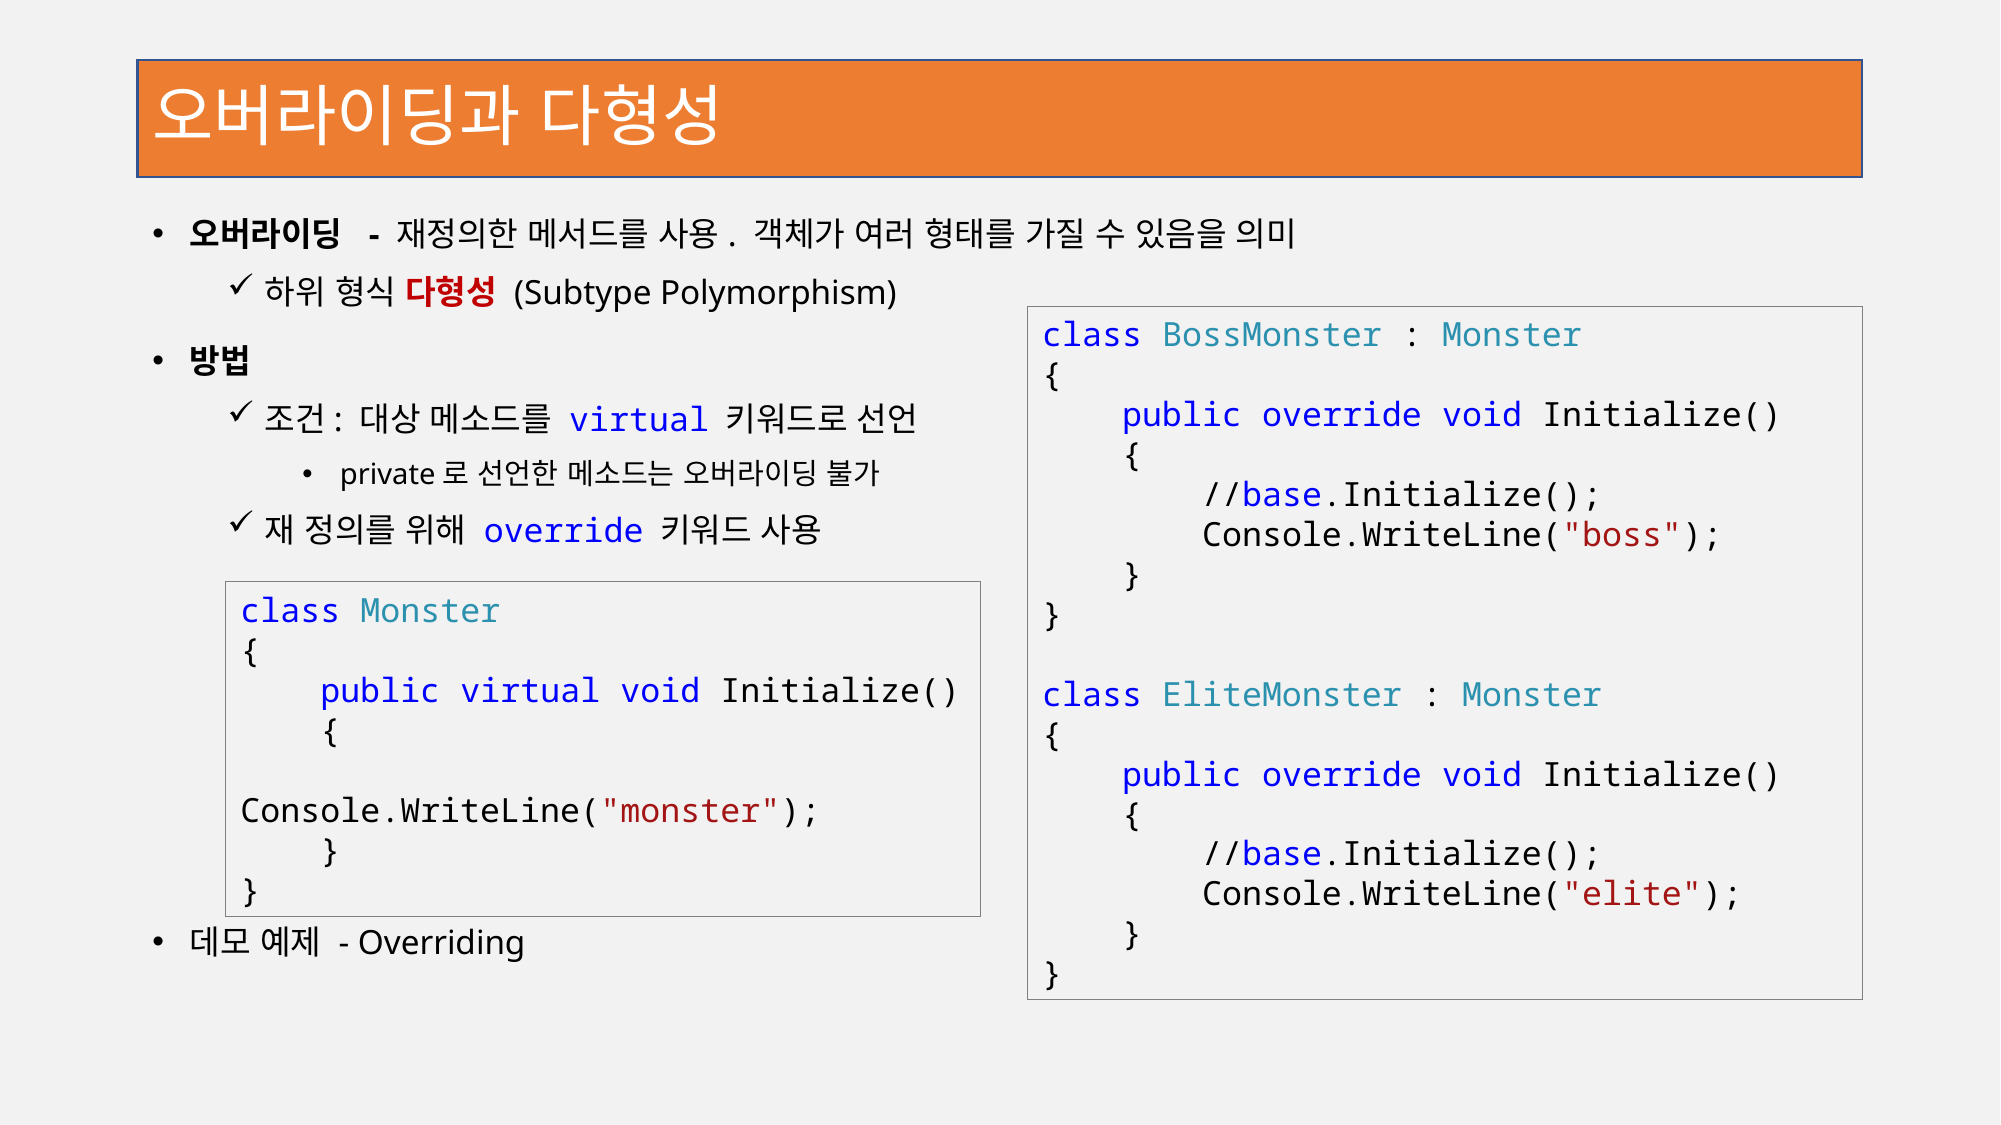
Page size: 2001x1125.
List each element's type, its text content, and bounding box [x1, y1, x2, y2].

text_box class BossMonster : Monster { public override void Initialize() { //base.Initialize(); Console.WriteLine("boss"); } } class EliteMonster : Monster { public override void Initialize() { //base.Initialize(); Console.WriteLine("elite"); } } [1027, 306, 1863, 1000]
text_box class Monster { public virtual void Initialize() { Console.WriteLine("monster"); } } [225, 581, 981, 917]
title 오버라이딩과 다형성 [136, 59, 1863, 178]
list 오버라이딩 - 재정의한 메서드를 사용. 객체가 여러 형태를 가질 수 있음을 의미 하위 형식 다형성 (Subtype Polymorphism) 방법 조건: 대상 메소드를 virtual 키워드로 선언 private로 선언한 메소드는 오버라이딩 불가 재 정의를 위해 override 키워드 사용 데모 예제 - Overriding [137, 197, 1863, 1040]
